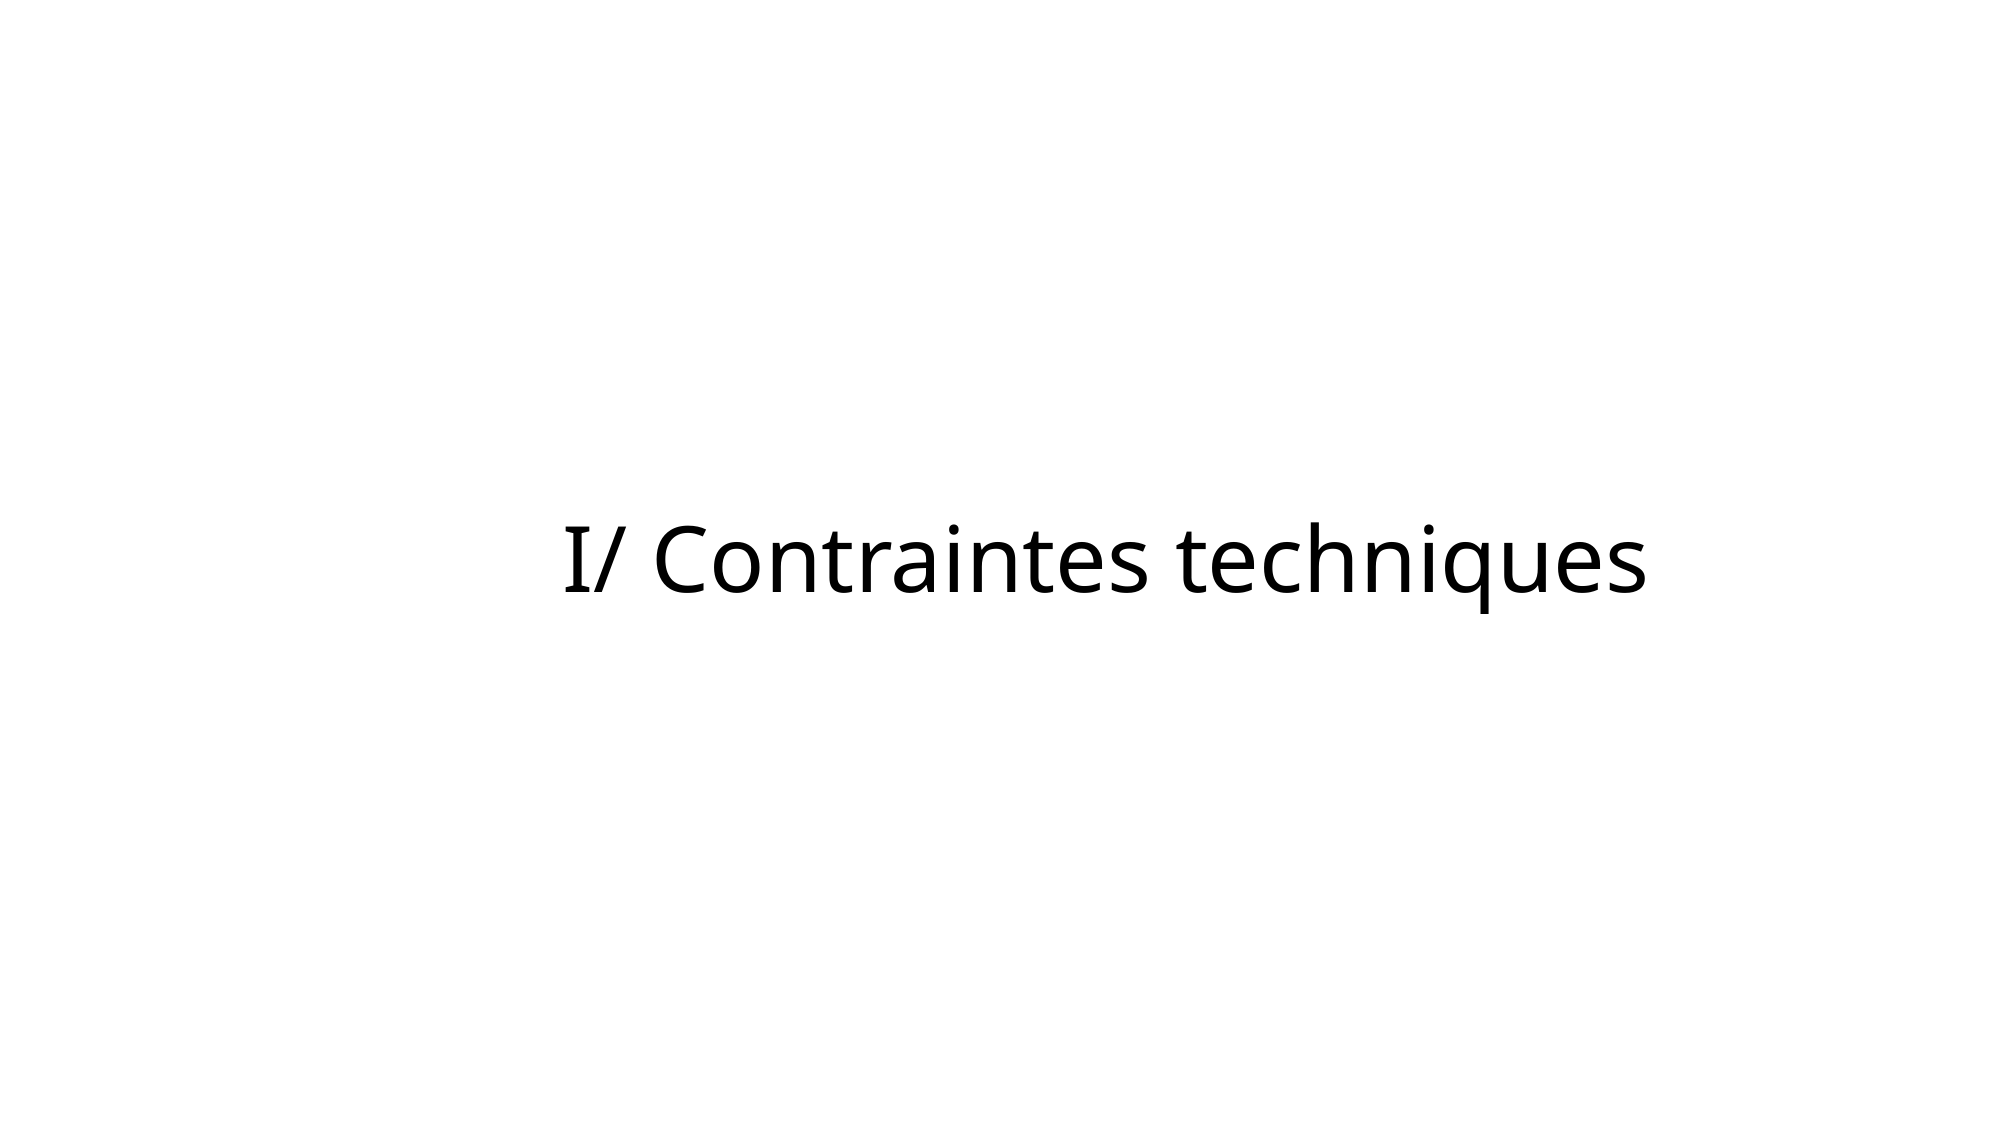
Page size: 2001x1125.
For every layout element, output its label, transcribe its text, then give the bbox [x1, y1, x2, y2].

title I/ Contraintes techniques [547, 453, 2000, 672]
